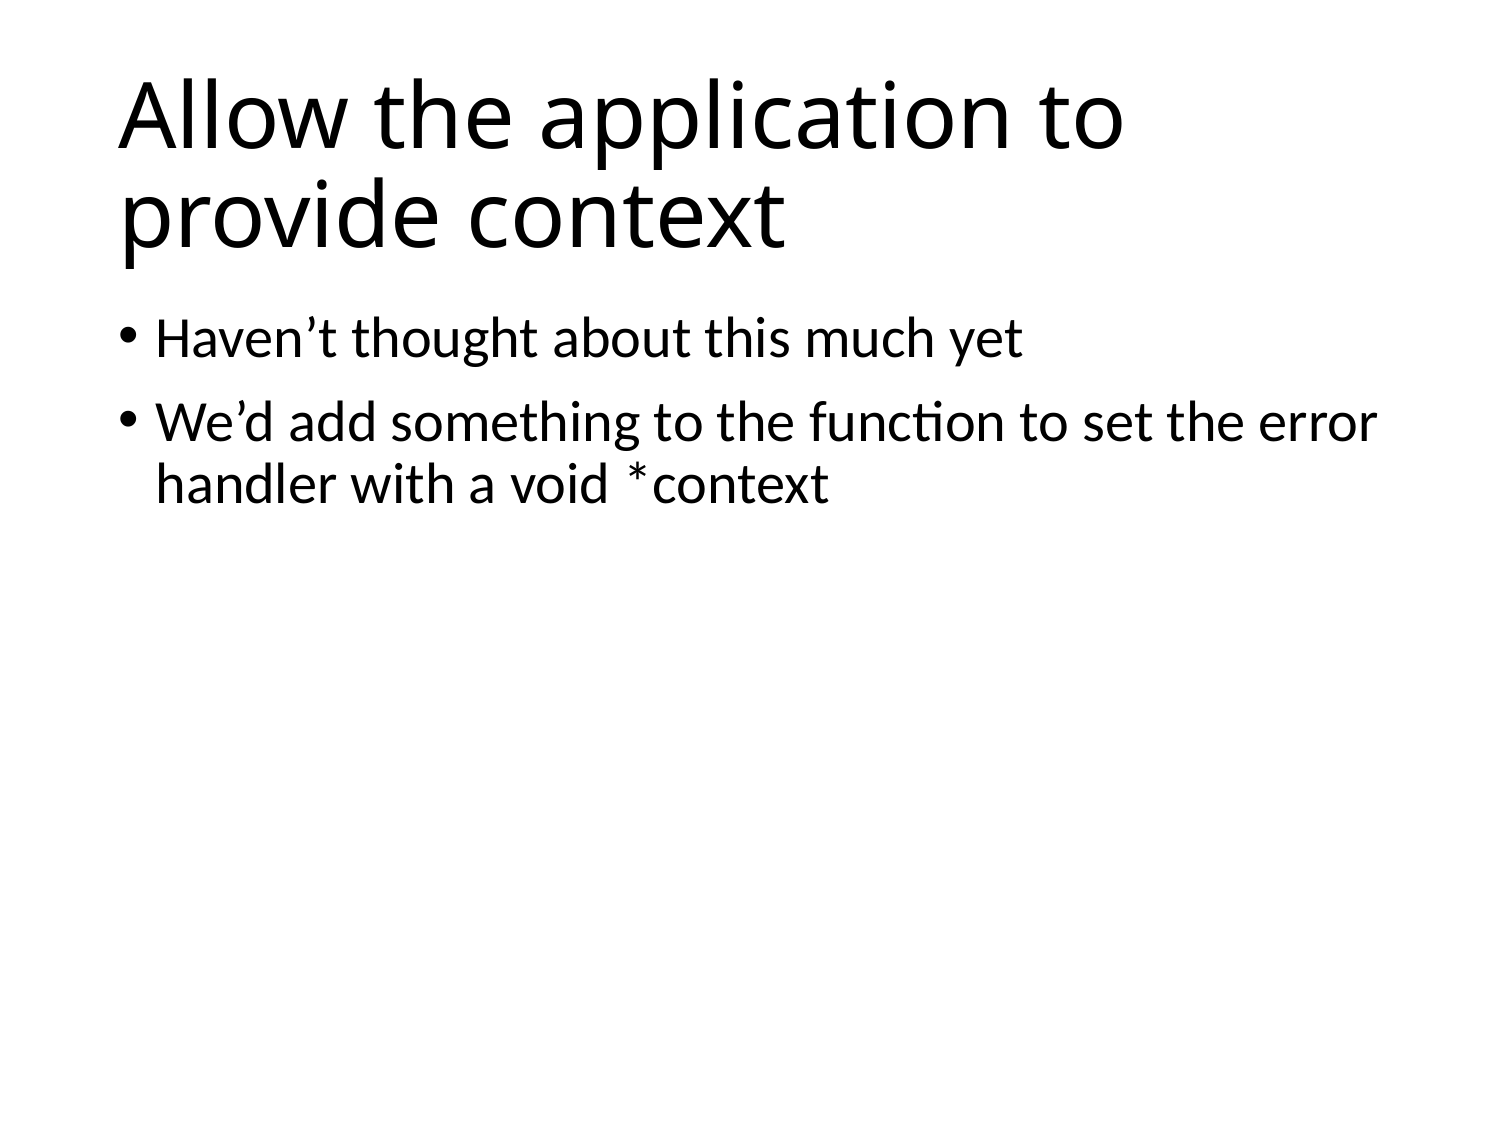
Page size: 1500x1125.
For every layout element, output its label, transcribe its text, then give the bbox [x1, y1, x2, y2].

list Haven’t thought about this much yet We’d add something to the function to set the error handler with a void *context [103, 299, 1397, 1014]
title Allow the application to provide context [103, 59, 1397, 278]
